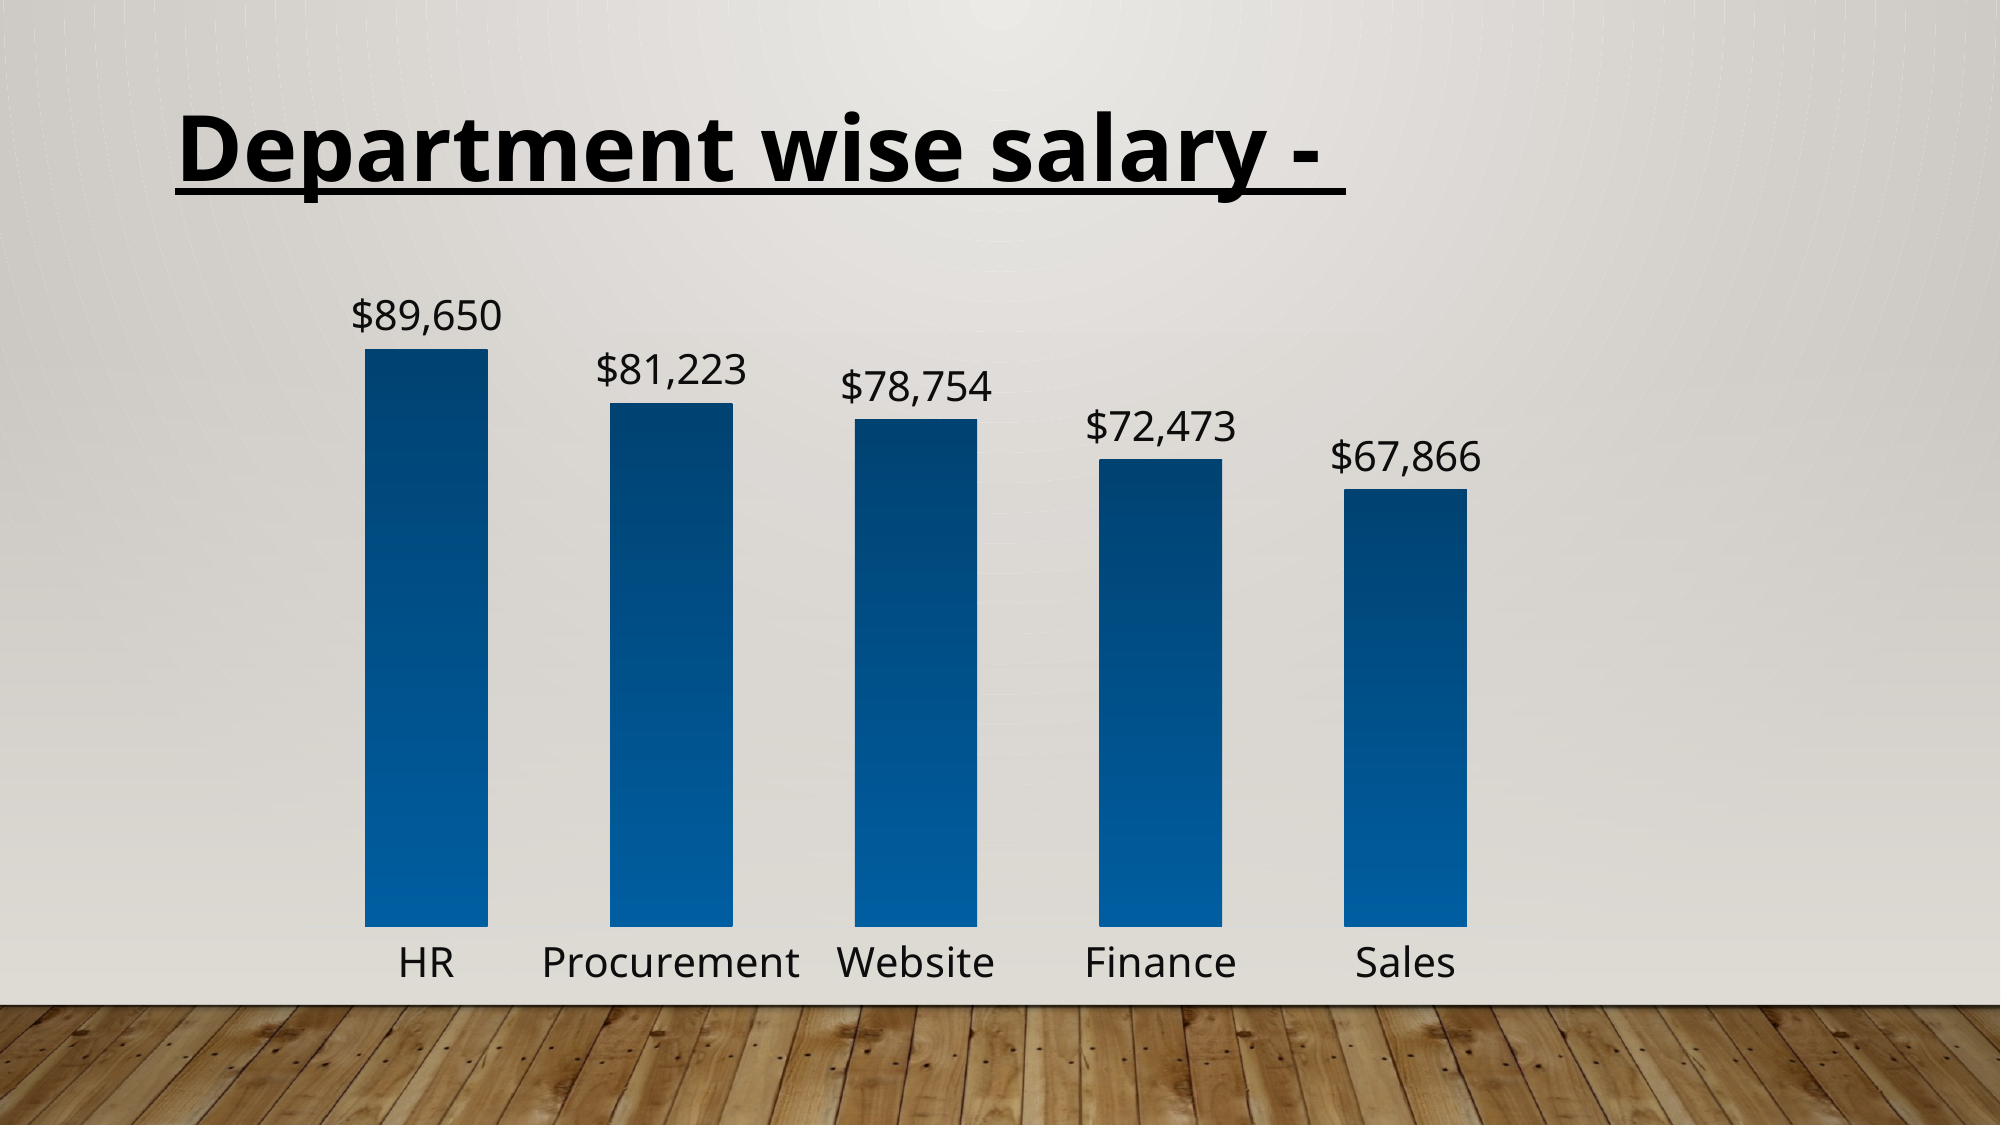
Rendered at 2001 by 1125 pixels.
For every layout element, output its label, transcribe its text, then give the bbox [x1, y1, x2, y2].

text_box Department wise salary - [160, 82, 1465, 207]
picture [0, 1005, 2000, 1125]
chart [278, 267, 1554, 1006]
